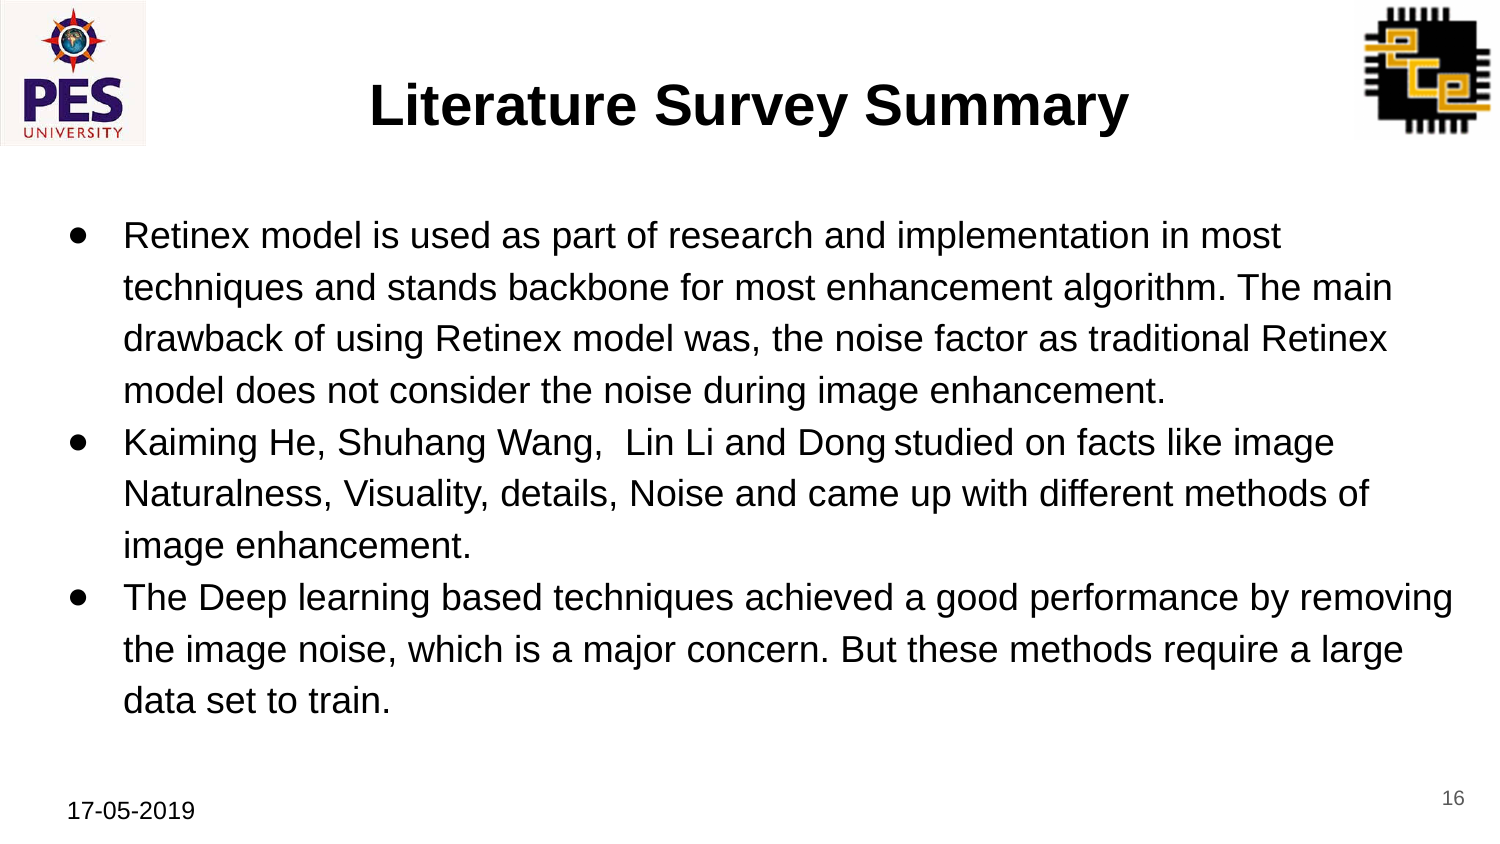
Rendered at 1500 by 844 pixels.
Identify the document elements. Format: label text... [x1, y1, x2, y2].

title Literature Survey Summary [151, 51, 1350, 146]
list Retinex model is used as part of research and implementation in most techniques and stands backbone for most enhancement algorithm. The main drawback of using Retinex model was, the noise factor as traditional Retinex model does not consider the noise during image enhancement. Kaiming He, Shuhang Wang, Lin Li and Dong studied on facts like image Naturalness, Visuality, details, Noise and came up with different methods of image enhancement. The Deep learning based techniques achieved a good performance by removing the image noise, which is a major concern. But these methods require a large data set to train. 17-05-2019 [33, 189, 1480, 830]
picture [1353, 0, 1500, 141]
slide_number 16 [1389, 764, 1480, 830]
picture [0, 0, 147, 147]
